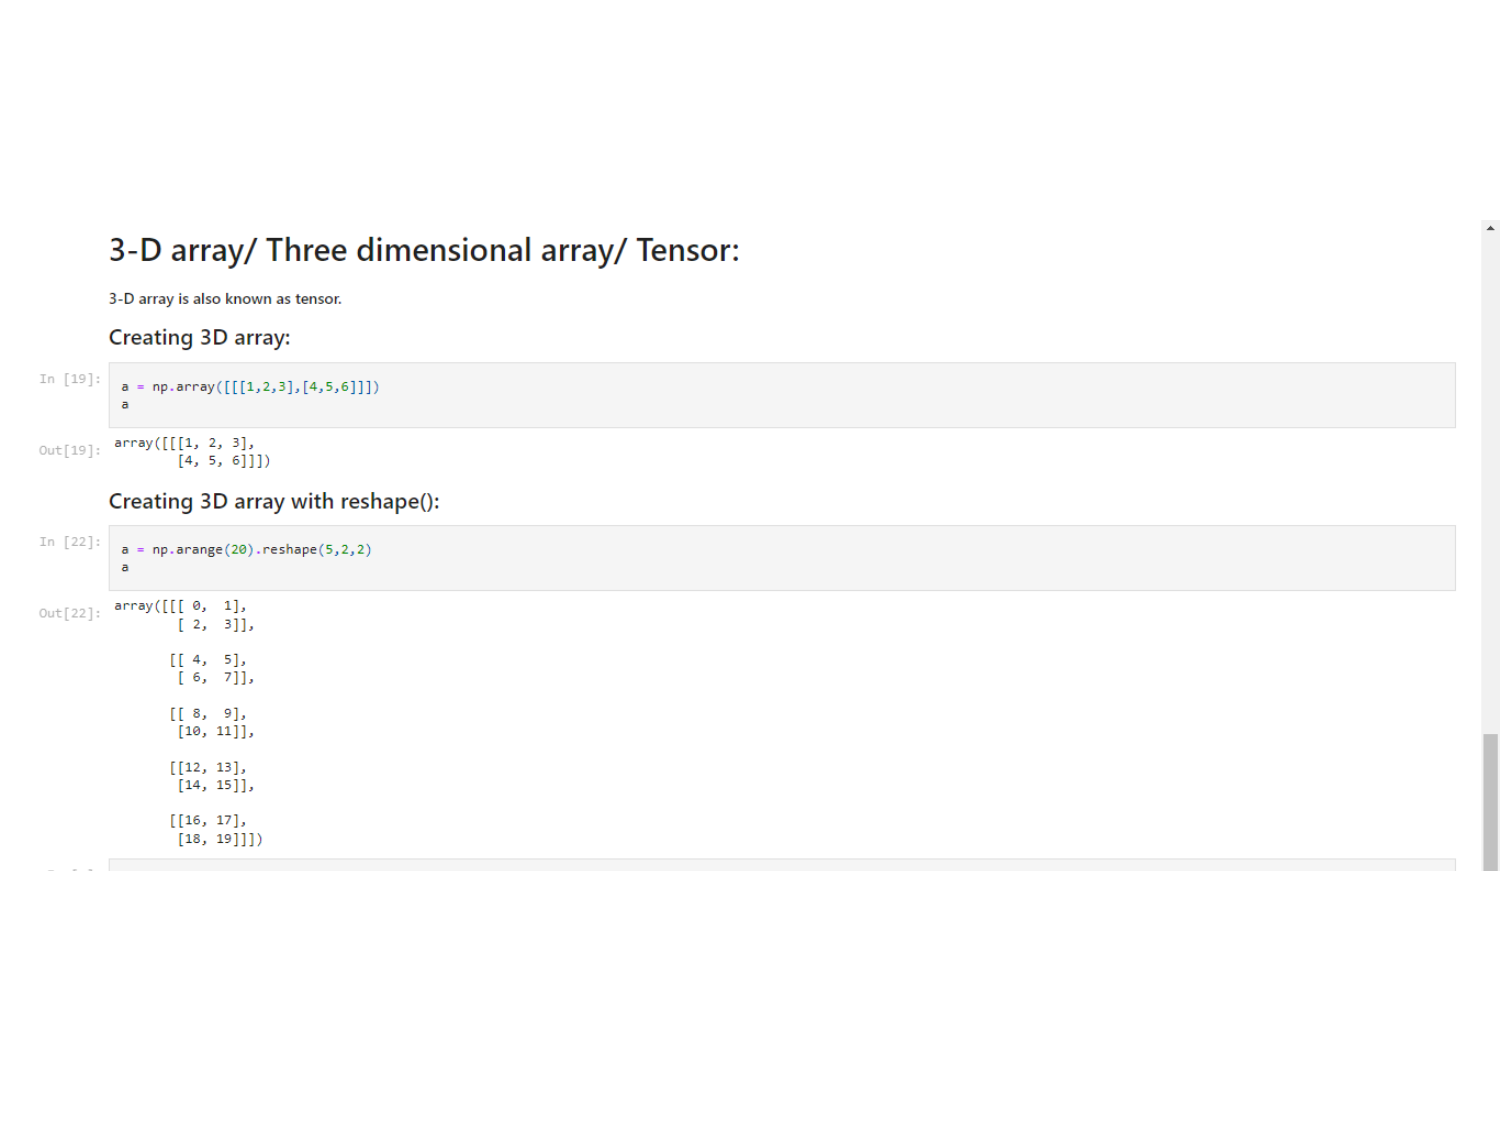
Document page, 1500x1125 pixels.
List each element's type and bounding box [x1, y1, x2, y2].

picture [0, 220, 1500, 871]
